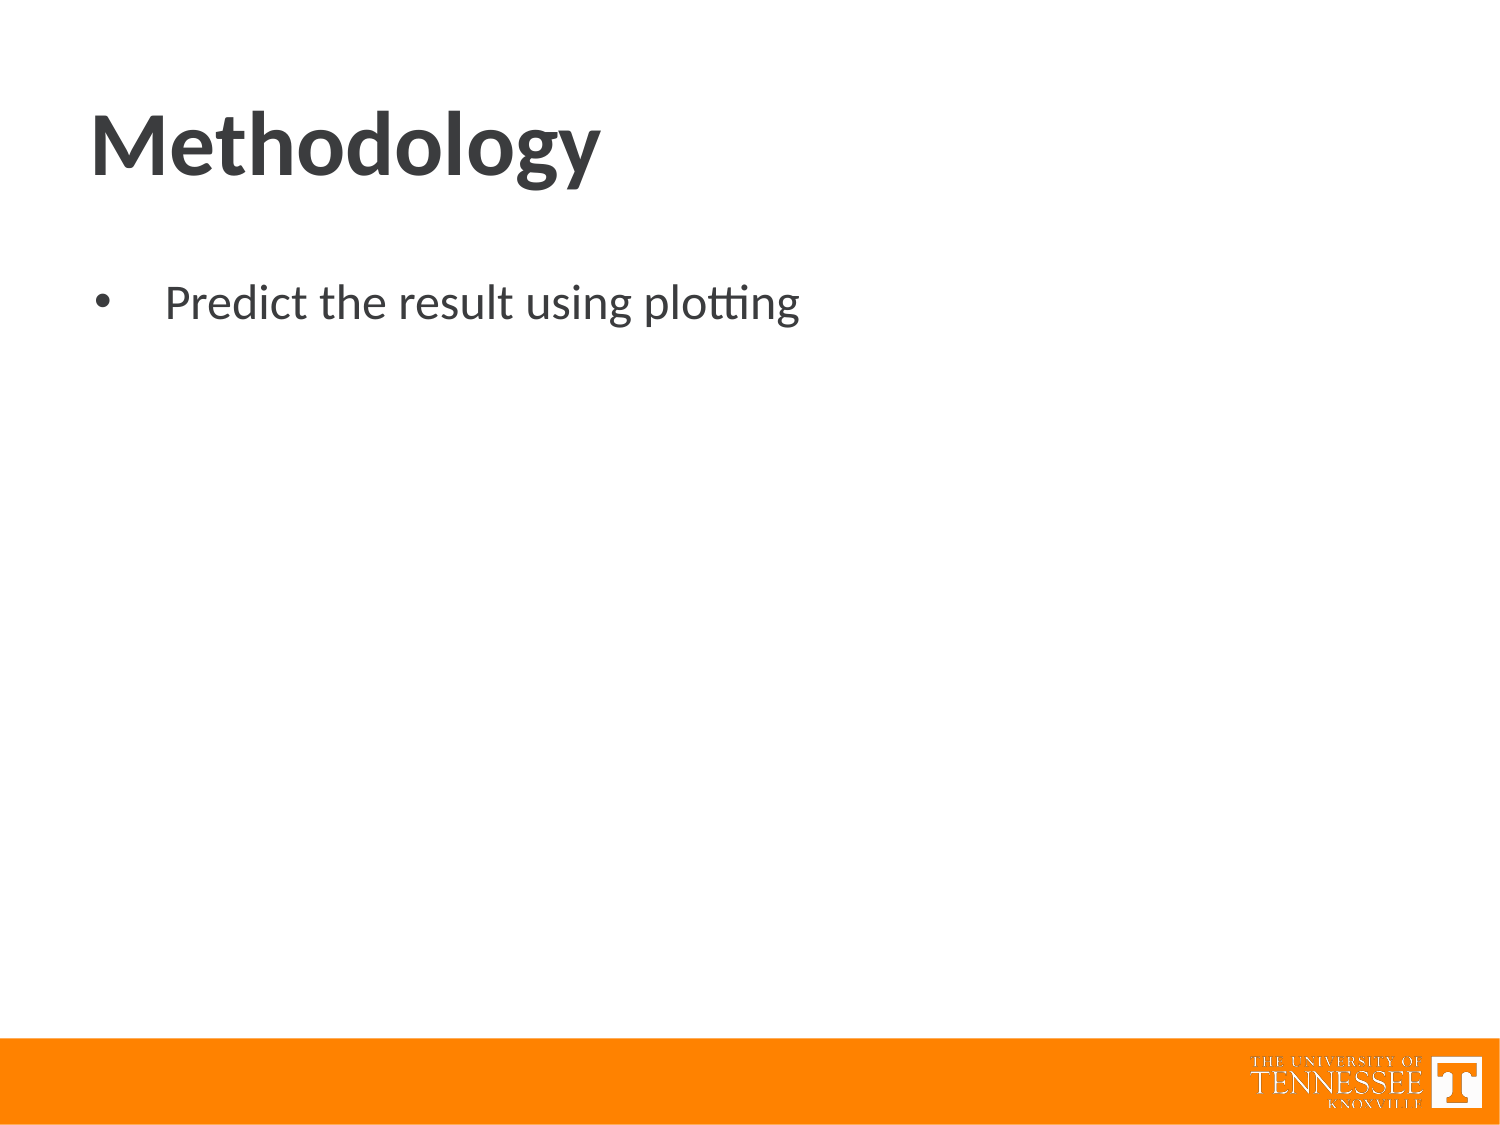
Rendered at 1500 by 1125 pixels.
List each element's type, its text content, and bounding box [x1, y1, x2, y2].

text_box Methodology [74, 45, 1425, 233]
picture [1250, 1056, 1482, 1108]
text_box Predict the result using plotting [74, 262, 1425, 1005]
